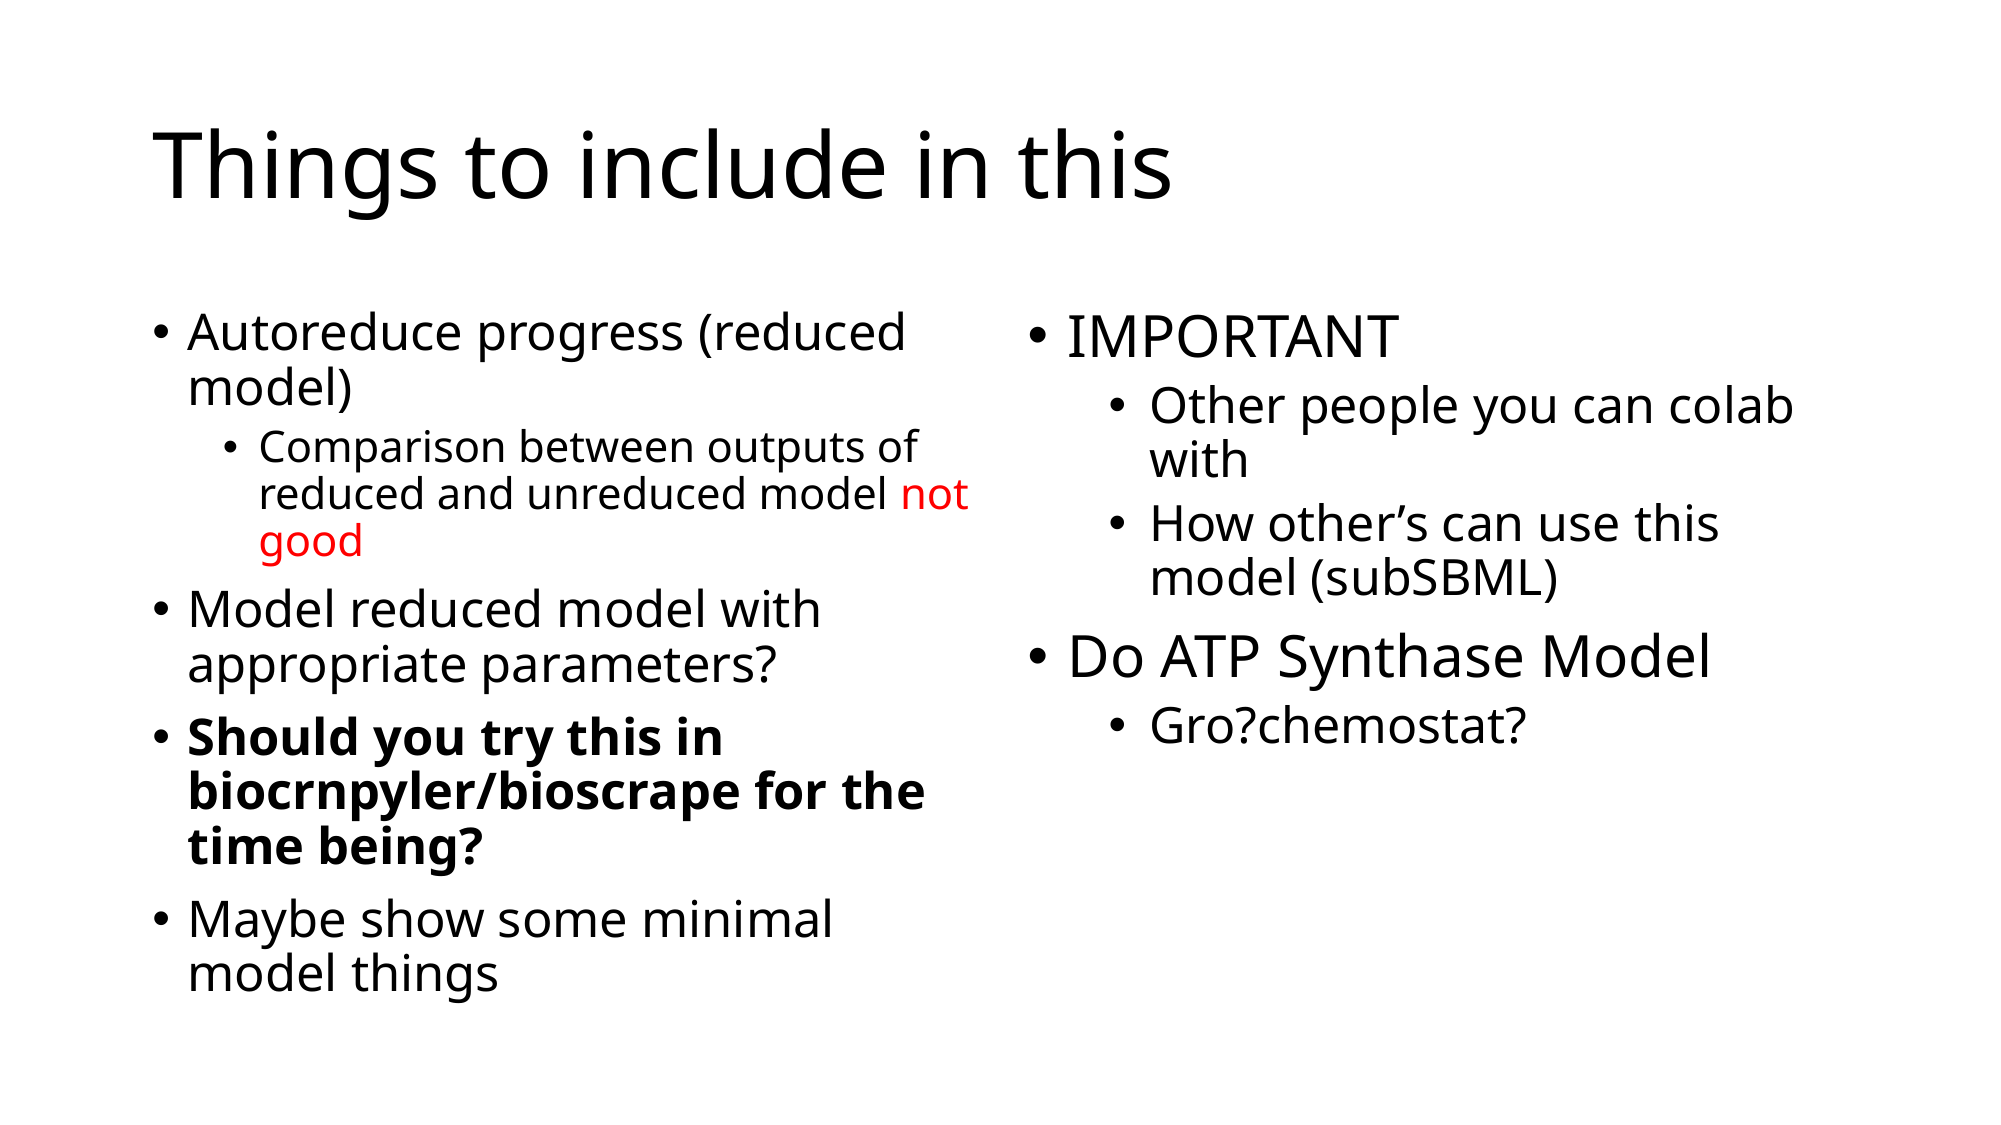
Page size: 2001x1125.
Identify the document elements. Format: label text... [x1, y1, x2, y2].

title Things to include in this [137, 59, 1863, 278]
list Autoreduce progress (reduced model) Comparison between outputs of reduced and unreduced model not good Model reduced model with appropriate parameters? Should you try this in biocrnpyler/bioscrape for the time being? Maybe show some minimal model things [137, 299, 988, 1014]
list IMPORTANT Other people you can colab with How other’s can use this model (subSBML) Do ATP Synthase Model Gro?chemostat? [1012, 299, 1863, 1014]
